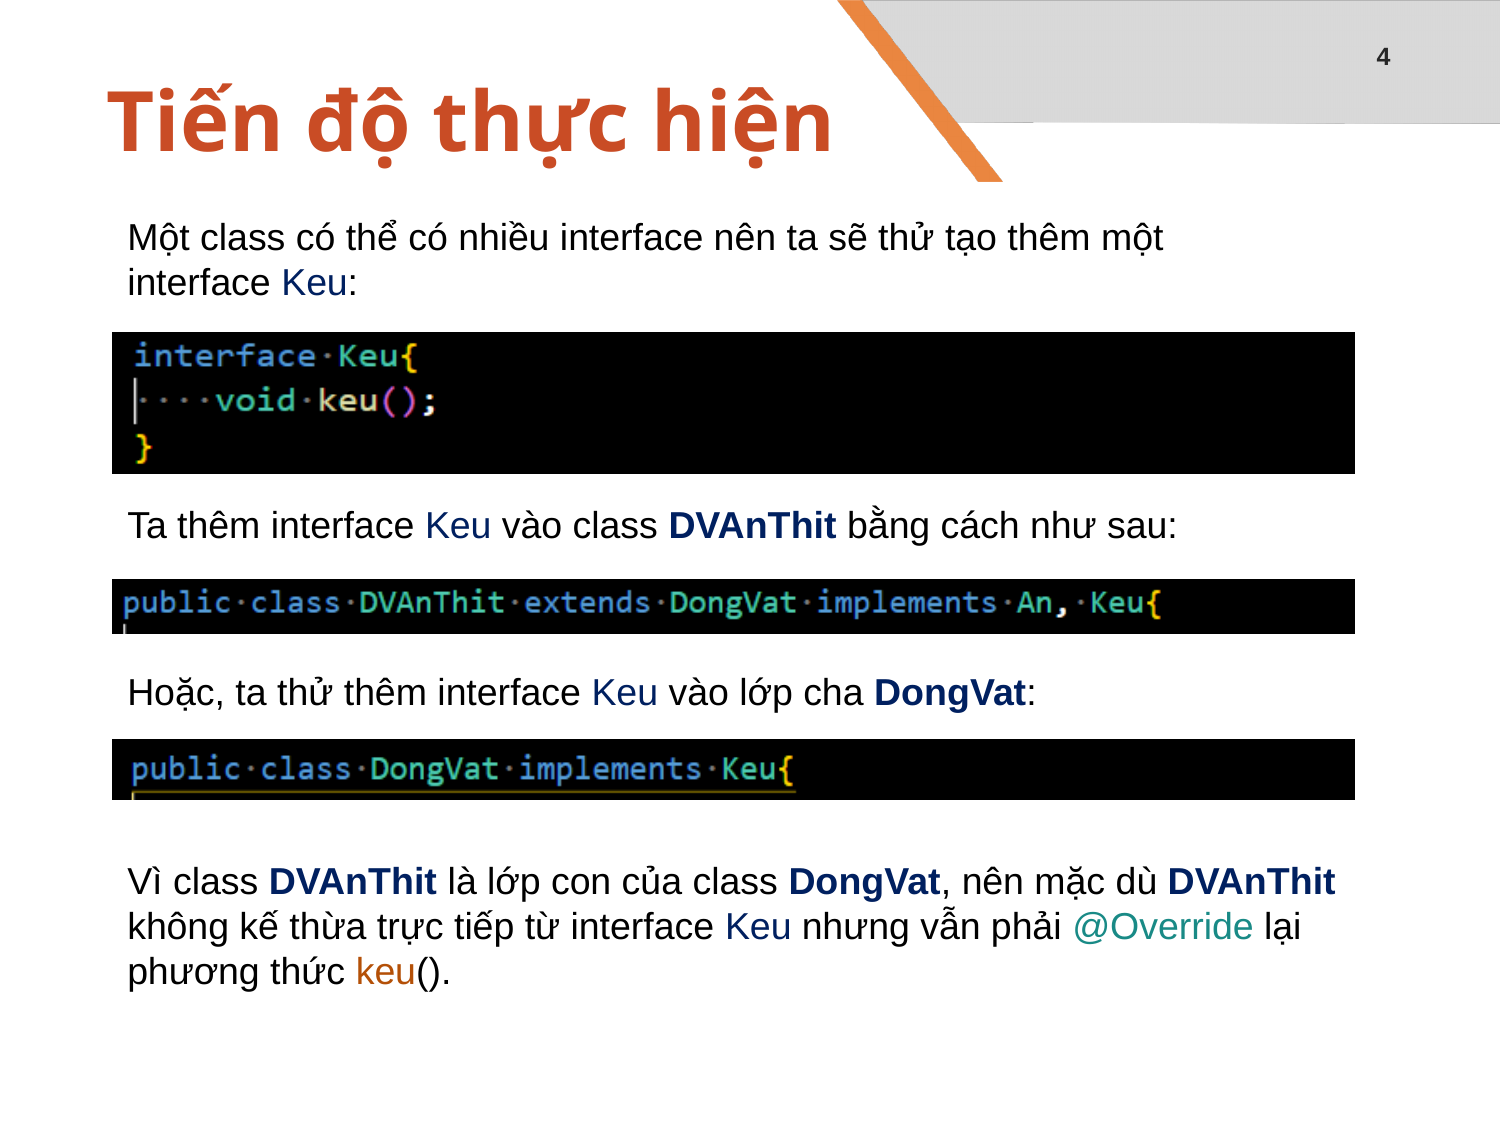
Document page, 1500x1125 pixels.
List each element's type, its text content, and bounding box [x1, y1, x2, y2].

slide_number 4 [1342, 28, 1425, 78]
picture [837, 0, 1500, 182]
picture [112, 331, 1356, 474]
picture [112, 579, 1356, 634]
text_box Một class có thể có nhiều interface nên ta sẽ thử tạo thêm một interface Keu: [112, 205, 1313, 311]
text_box Vì class DVAnThit là lớp con của class DongVat, nên mặc dù DVAnThit không kế thừa trực tiếp từ interface Keu nhưng vẫn phải @Override lại phương thức keu(). [112, 849, 1363, 1000]
text_box Ta thêm interface Keu vào class DVAnThit bằng cách như sau: [112, 493, 1300, 554]
picture [112, 739, 1356, 801]
text_box Hoặc, ta thử thêm interface Keu vào lớp cha DongVat: [112, 660, 1300, 721]
title Tiến độ thực hiện [76, 62, 838, 174]
